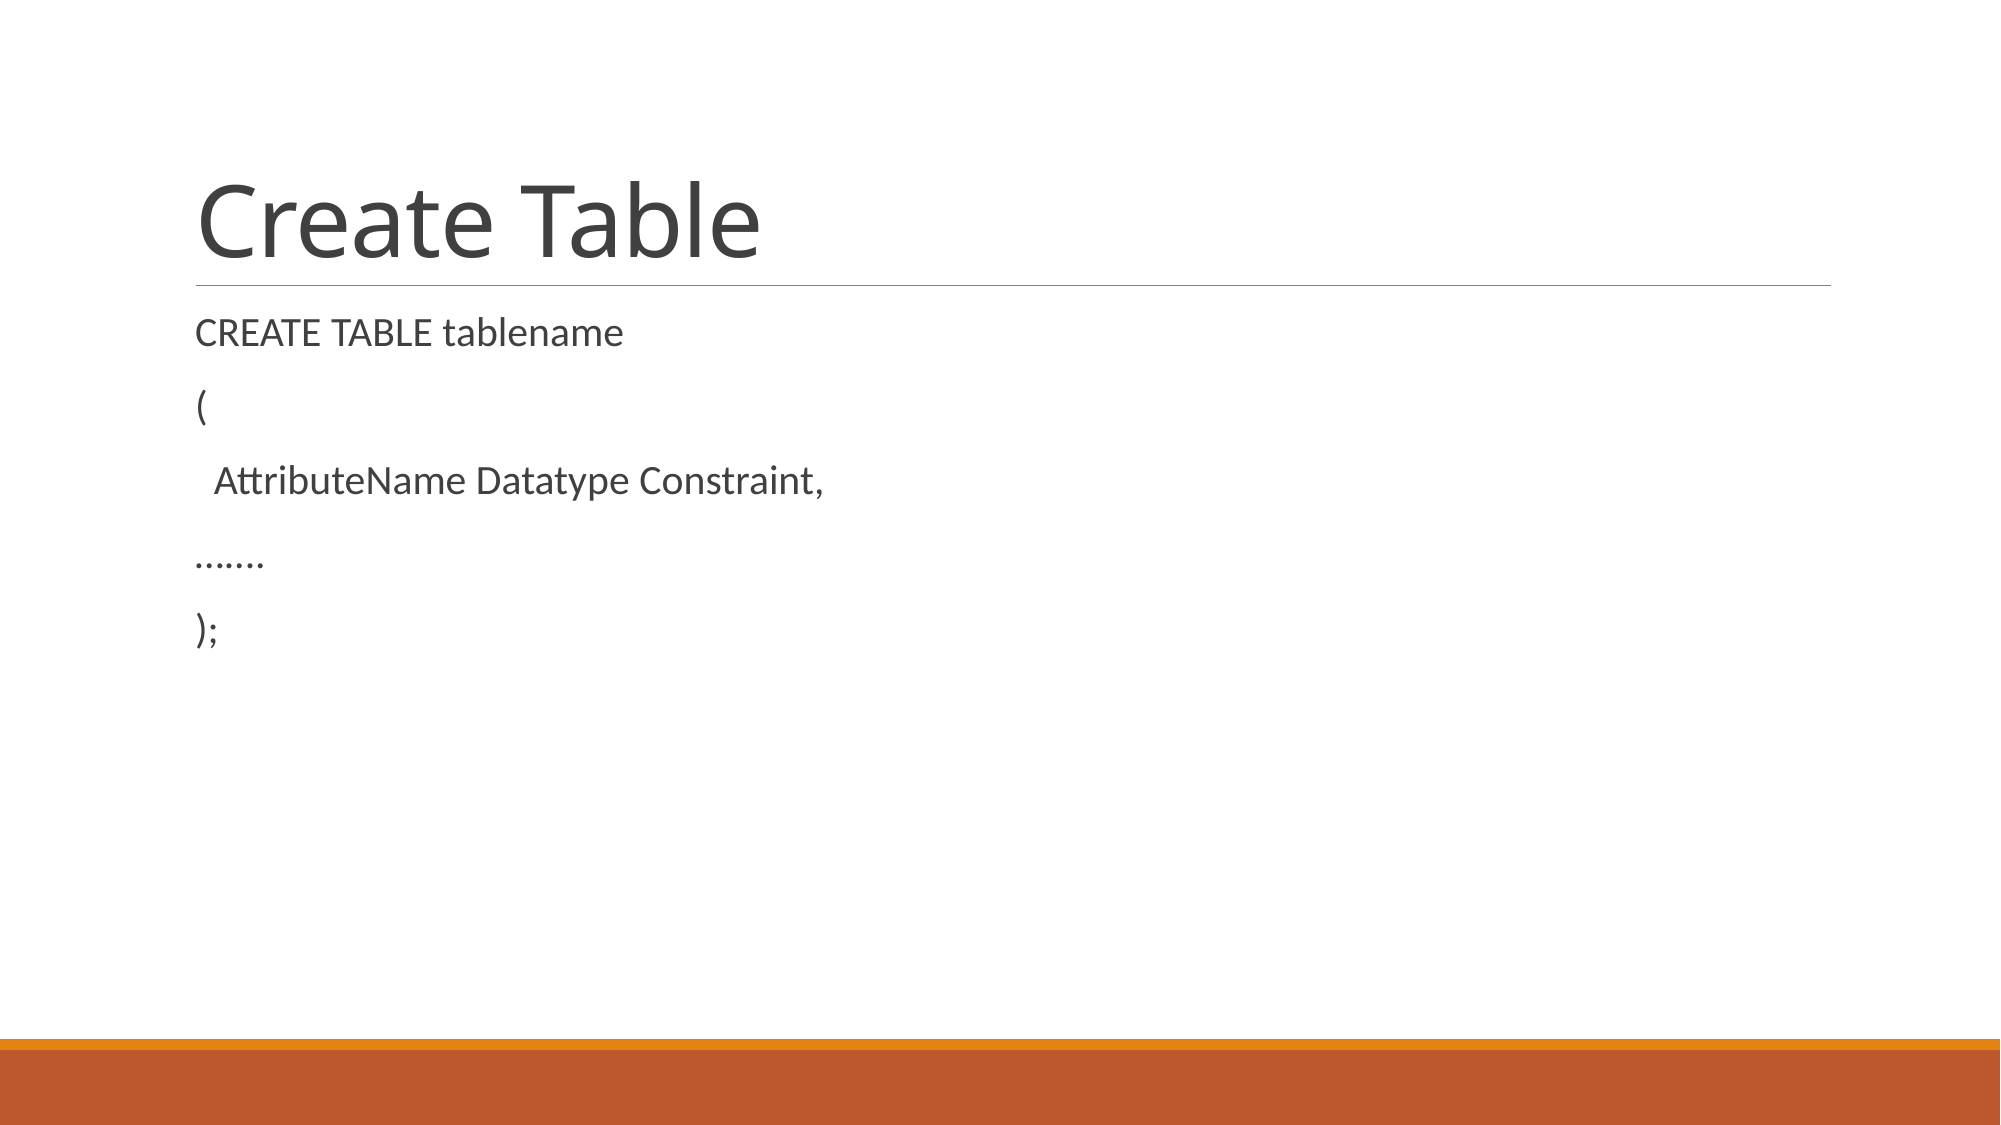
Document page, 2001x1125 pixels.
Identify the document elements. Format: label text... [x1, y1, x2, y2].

title Create Table [180, 47, 1830, 285]
list CREATE TABLE tablename ( AttributeName Datatype Constraint, ….... ); [180, 302, 1830, 963]
